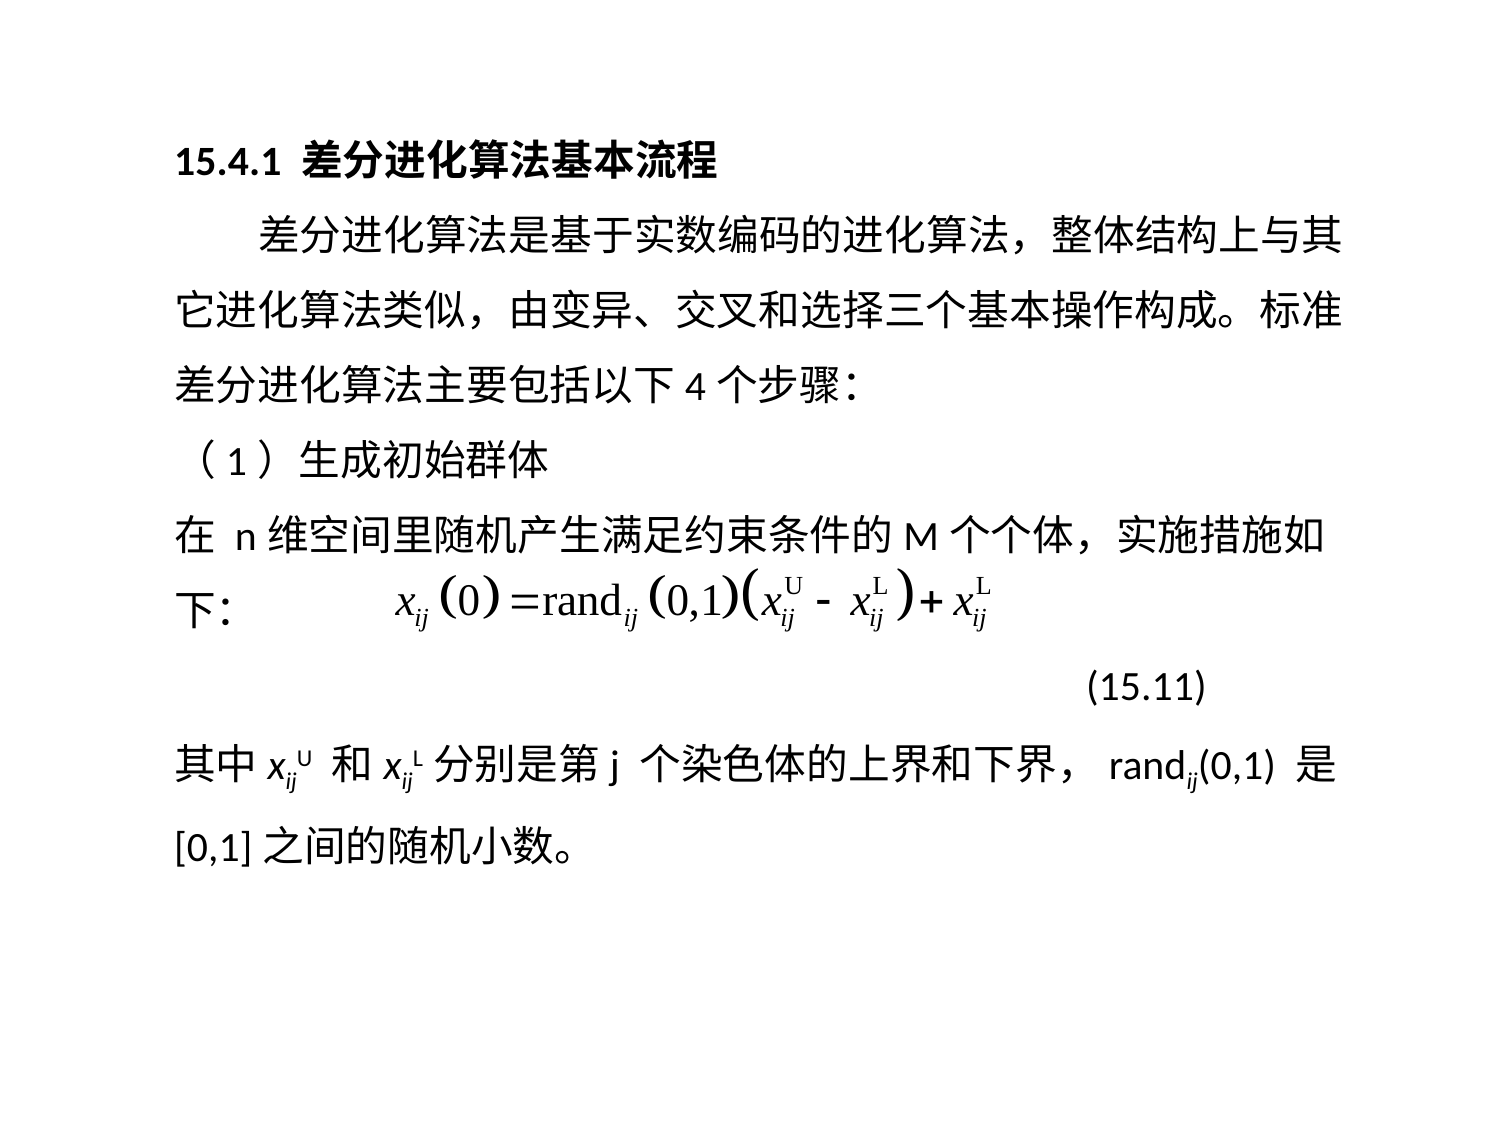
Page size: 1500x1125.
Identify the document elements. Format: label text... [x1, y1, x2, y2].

text_box 15.4.1 差分进化算法基本流程 差分进化算法是基于实数编码的进化算法，整体结构上与其它进化算法类似，由变异、交叉和选择三个基本操作构成。标准差分进化算法主要包括以下4个步骤： （1）生成初始群体 在 n维空间里随机产生满足约束条件的M个个体，实施措施如下： (15.11) 其中xijU 和xijL分别是第j 个染色体的上界和下界，randij(0,1) 是 [0,1]之间的随机小数。 [159, 101, 1376, 1027]
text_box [386, 562, 1000, 646]
